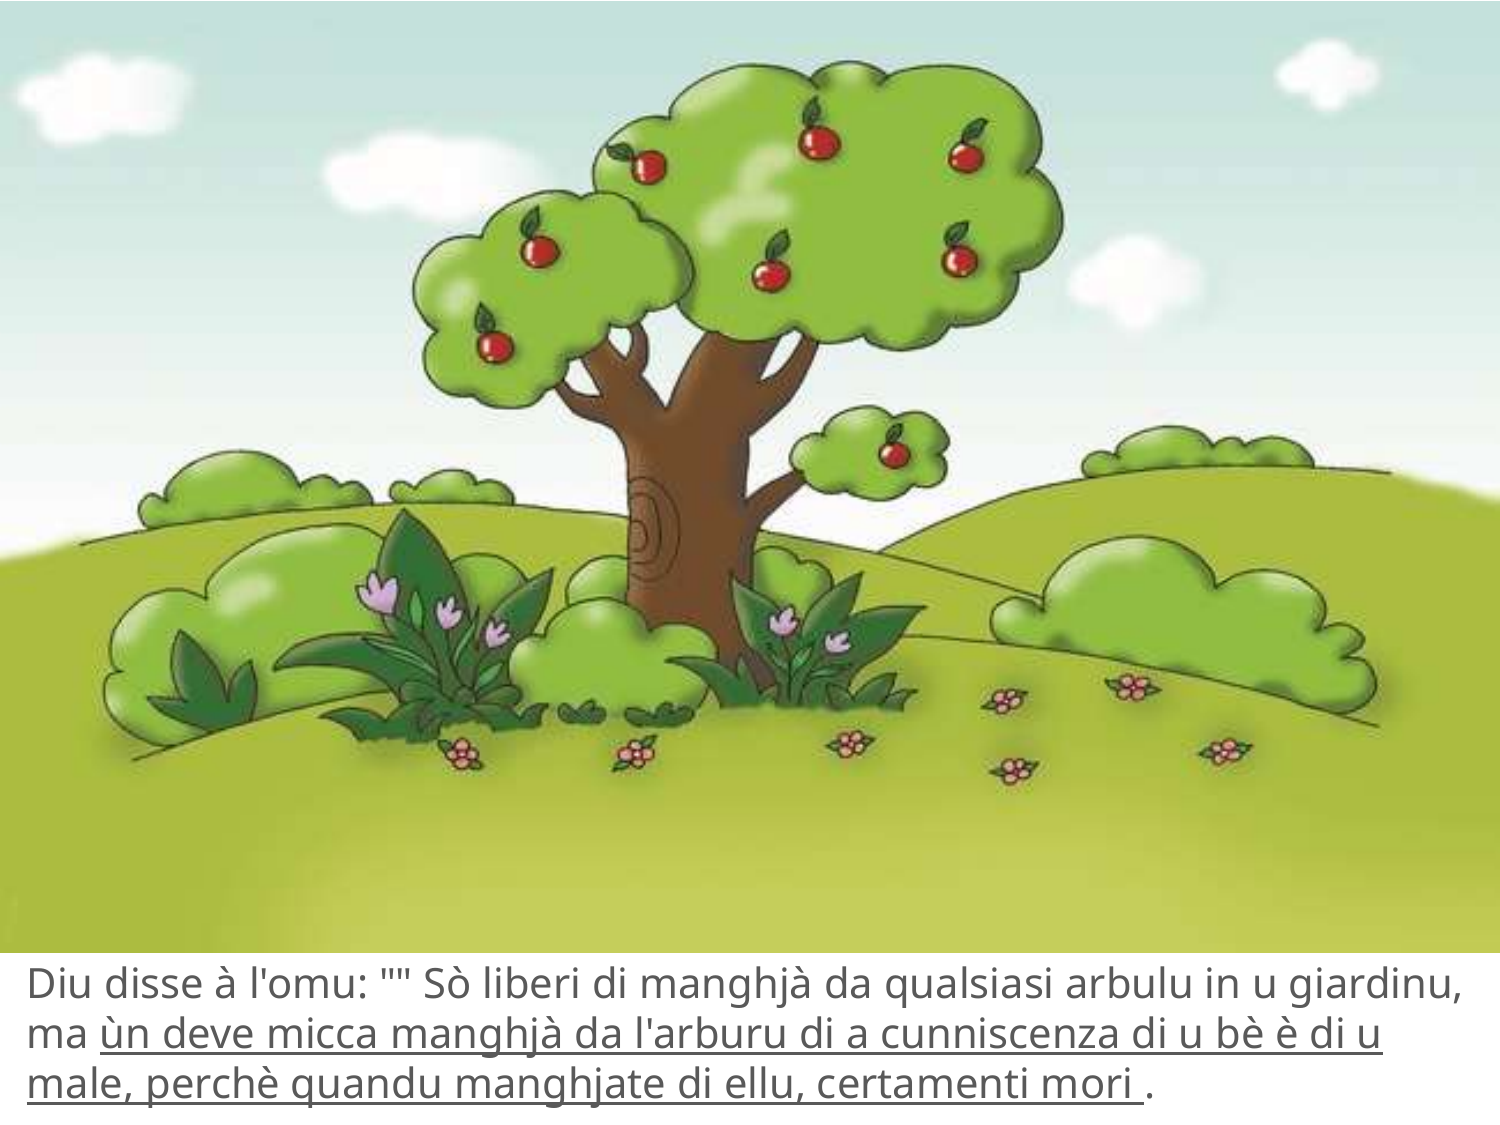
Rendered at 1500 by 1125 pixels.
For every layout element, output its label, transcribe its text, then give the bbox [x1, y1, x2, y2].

text_box Diu disse à l'omu: "" Sò liberi di manghjà da qualsiasi arbulu in u giardinu, ma ùn deve micca manghjà da l'arburu di a cunniscenza di u bè è di u male, perchè quandu manghjate di ellu, certamenti mori . [11, 960, 1483, 1115]
picture [0, 0, 1500, 953]
